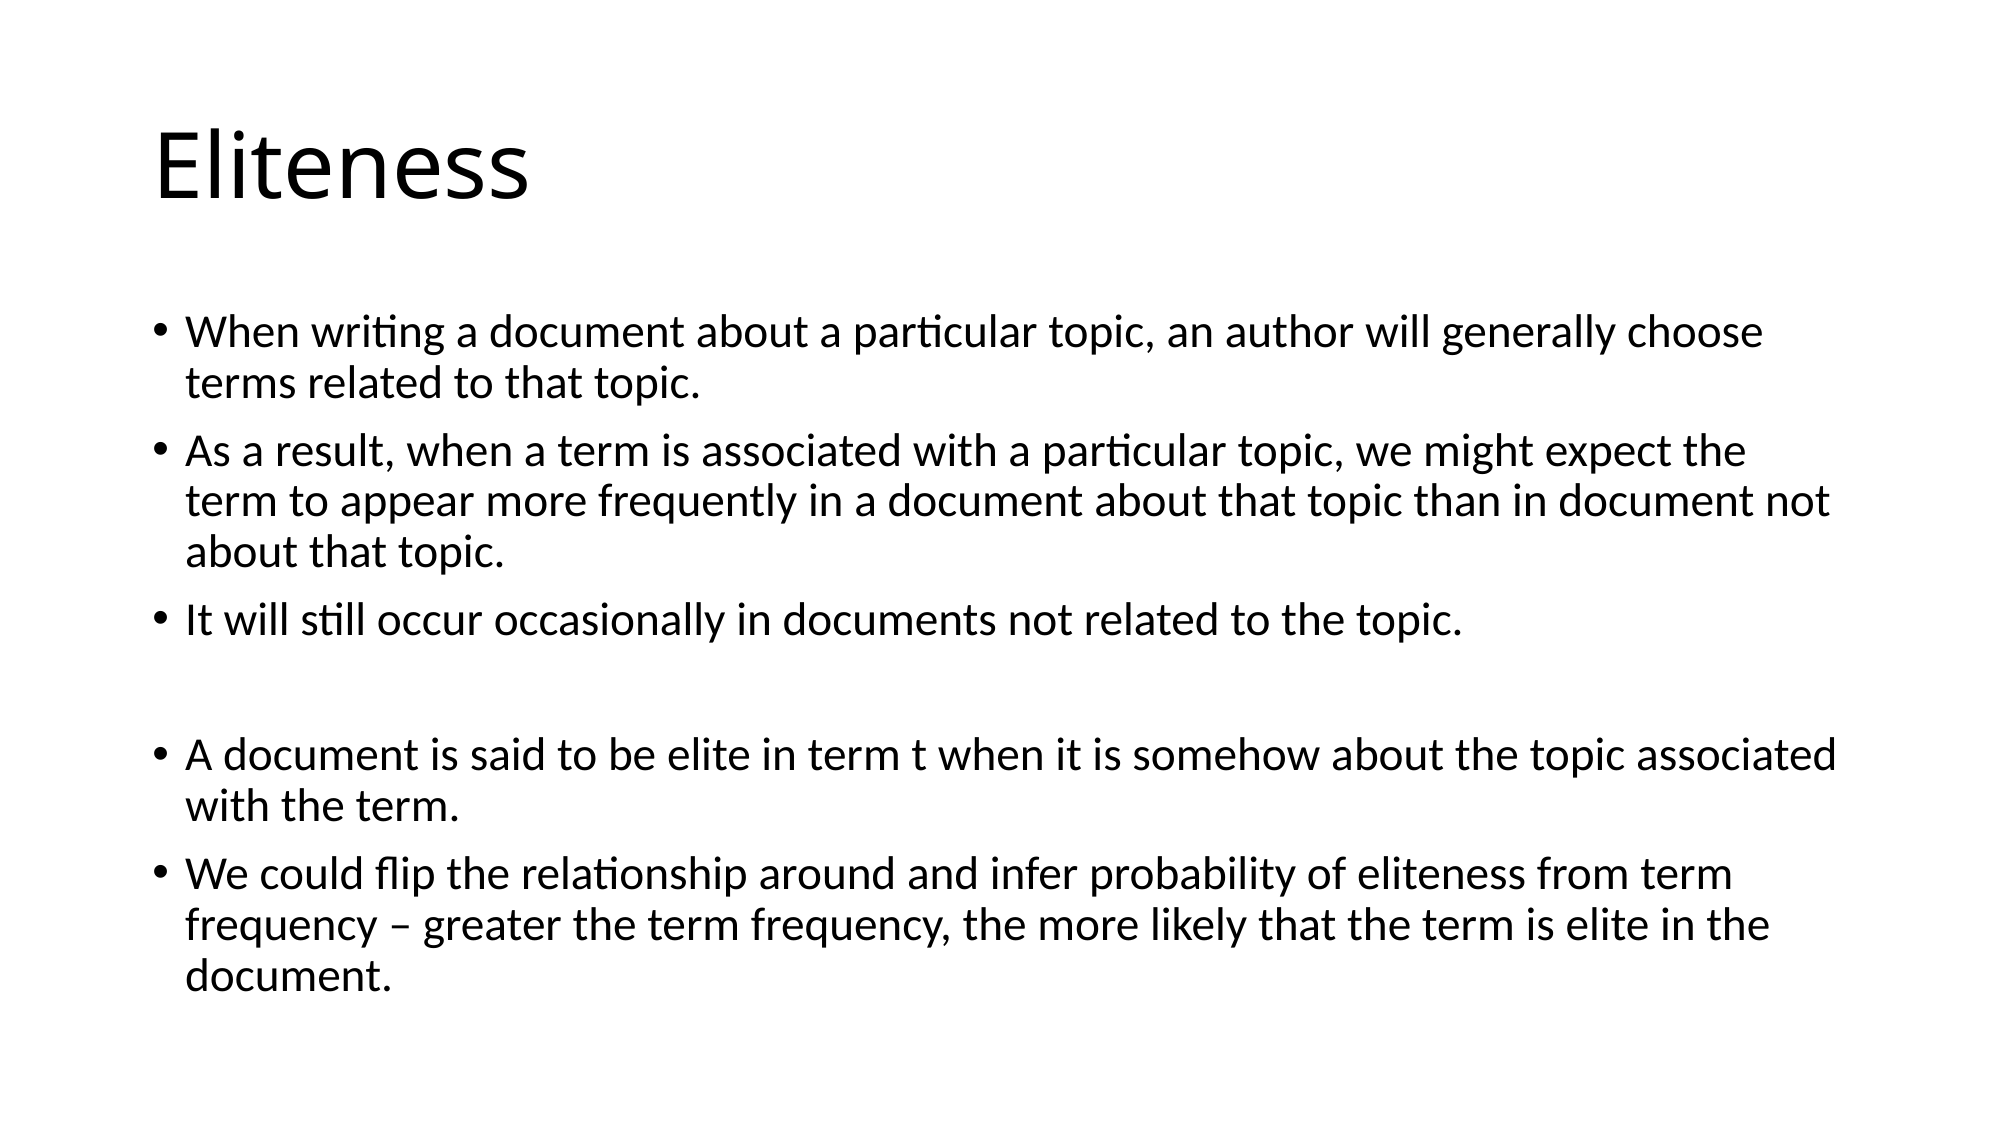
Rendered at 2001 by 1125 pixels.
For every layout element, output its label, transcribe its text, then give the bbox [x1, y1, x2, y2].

list When writing a document about a particular topic, an author will generally choose terms related to that topic. As a result, when a term is associated with a particular topic, we might expect the term to appear more frequently in a document about that topic than in document not about that topic. It will still occur occasionally in documents not related to the topic. A document is said to be elite in term t when it is somehow about the topic associated with the term. We could flip the relationship around and infer probability of eliteness from term frequency – greater the term frequency, the more likely that the term is elite in the document. [137, 299, 1863, 1014]
title Eliteness [137, 59, 1863, 278]
